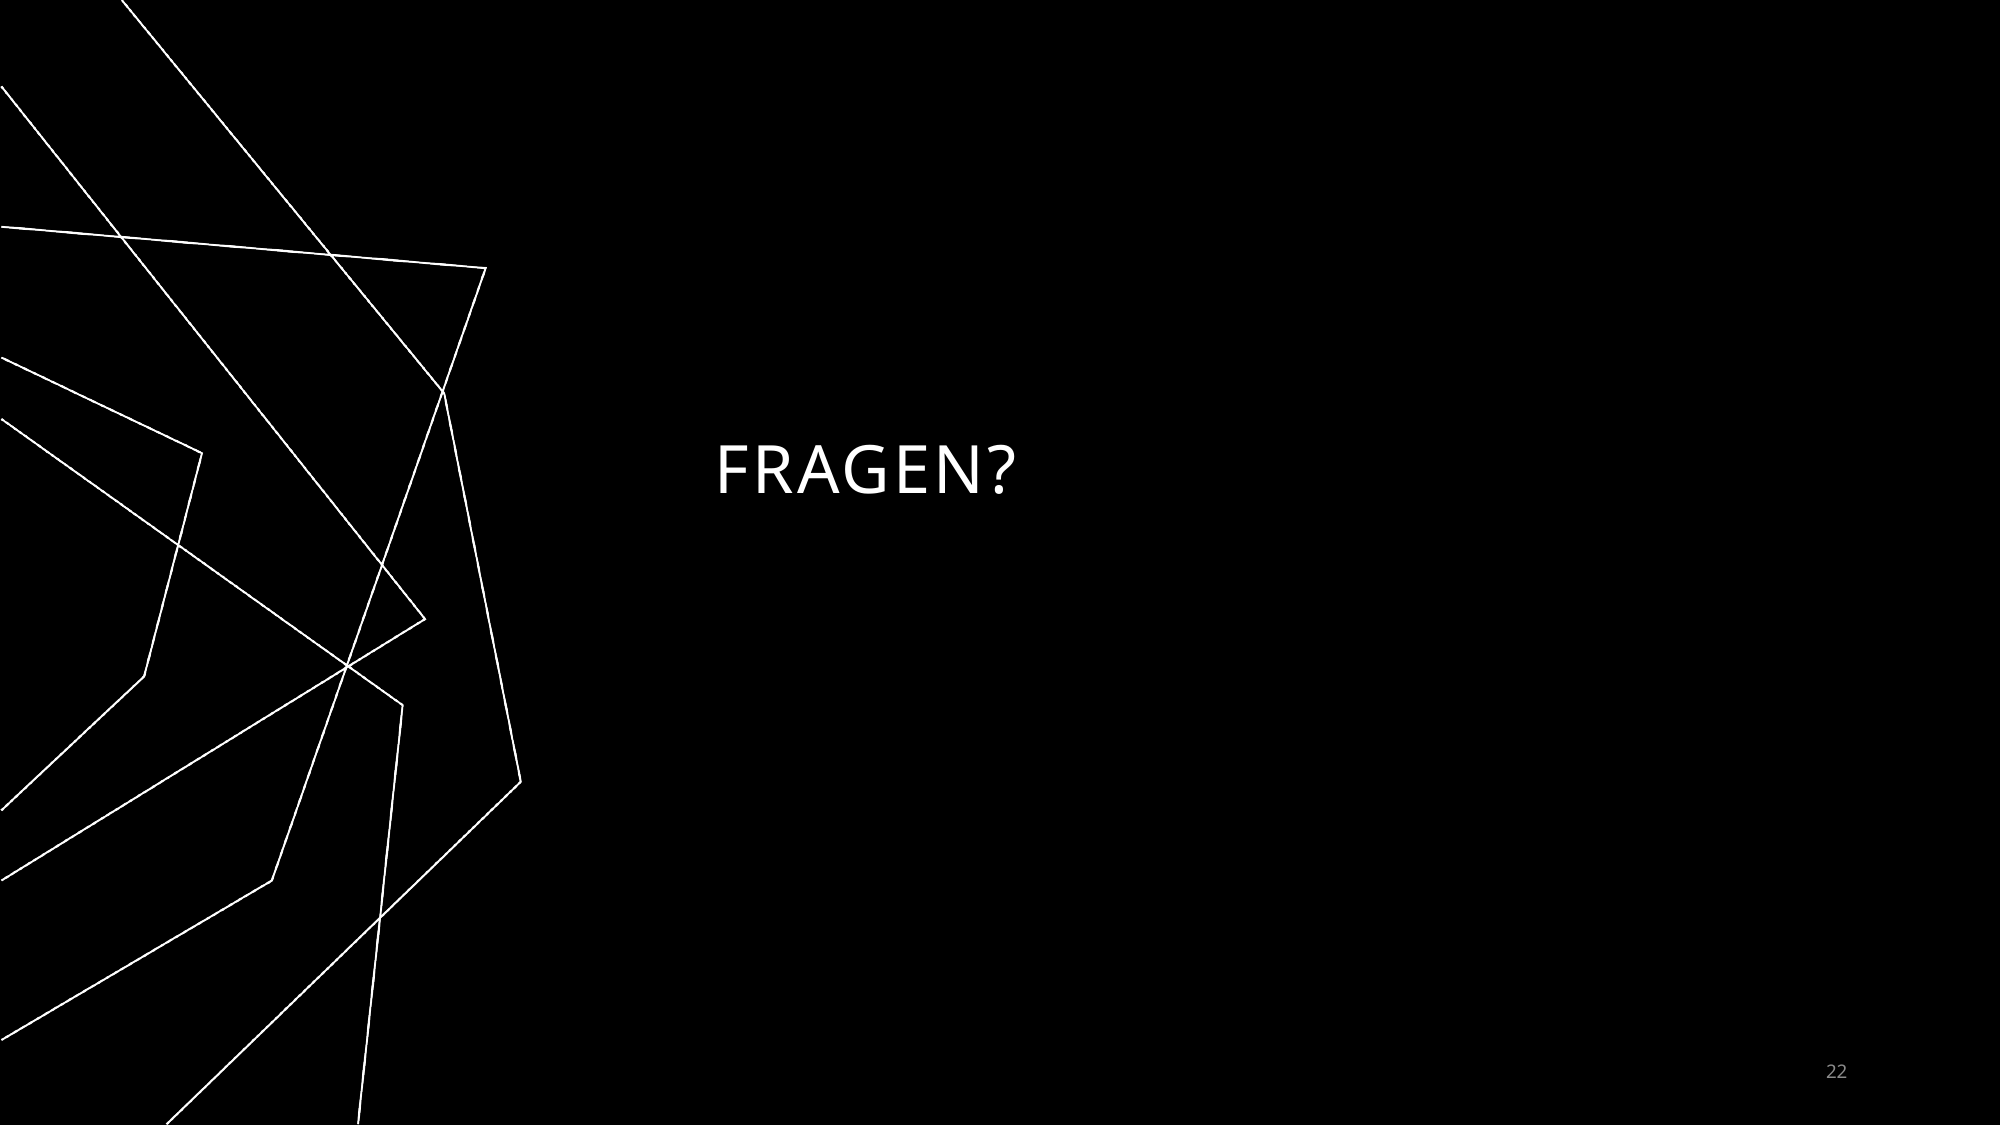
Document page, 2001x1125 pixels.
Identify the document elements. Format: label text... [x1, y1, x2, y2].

picture [0, 0, 522, 1125]
title Fragen? [699, 265, 1386, 516]
slide_number 22 [1571, 1042, 1863, 1103]
